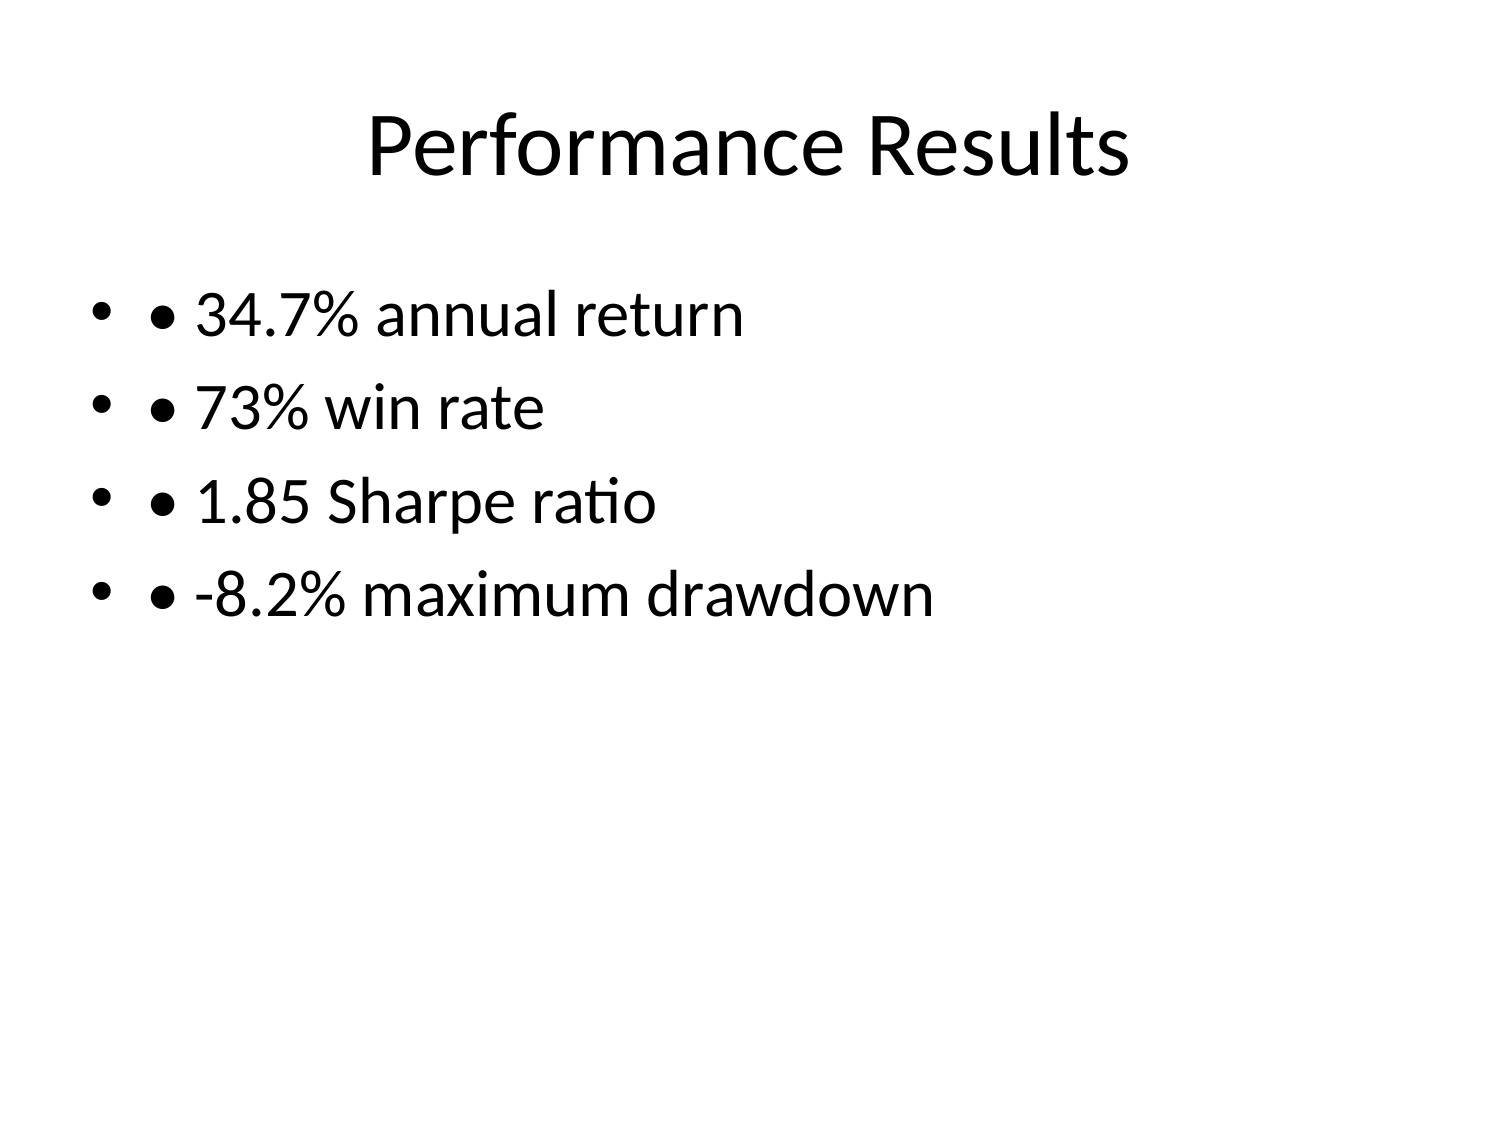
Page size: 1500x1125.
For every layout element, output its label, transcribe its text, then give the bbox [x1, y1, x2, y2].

list • 34.7% annual return • 73% win rate • 1.85 Sharpe ratio • -8.2% maximum drawdown [75, 262, 1425, 1005]
title Performance Results [75, 45, 1425, 233]
